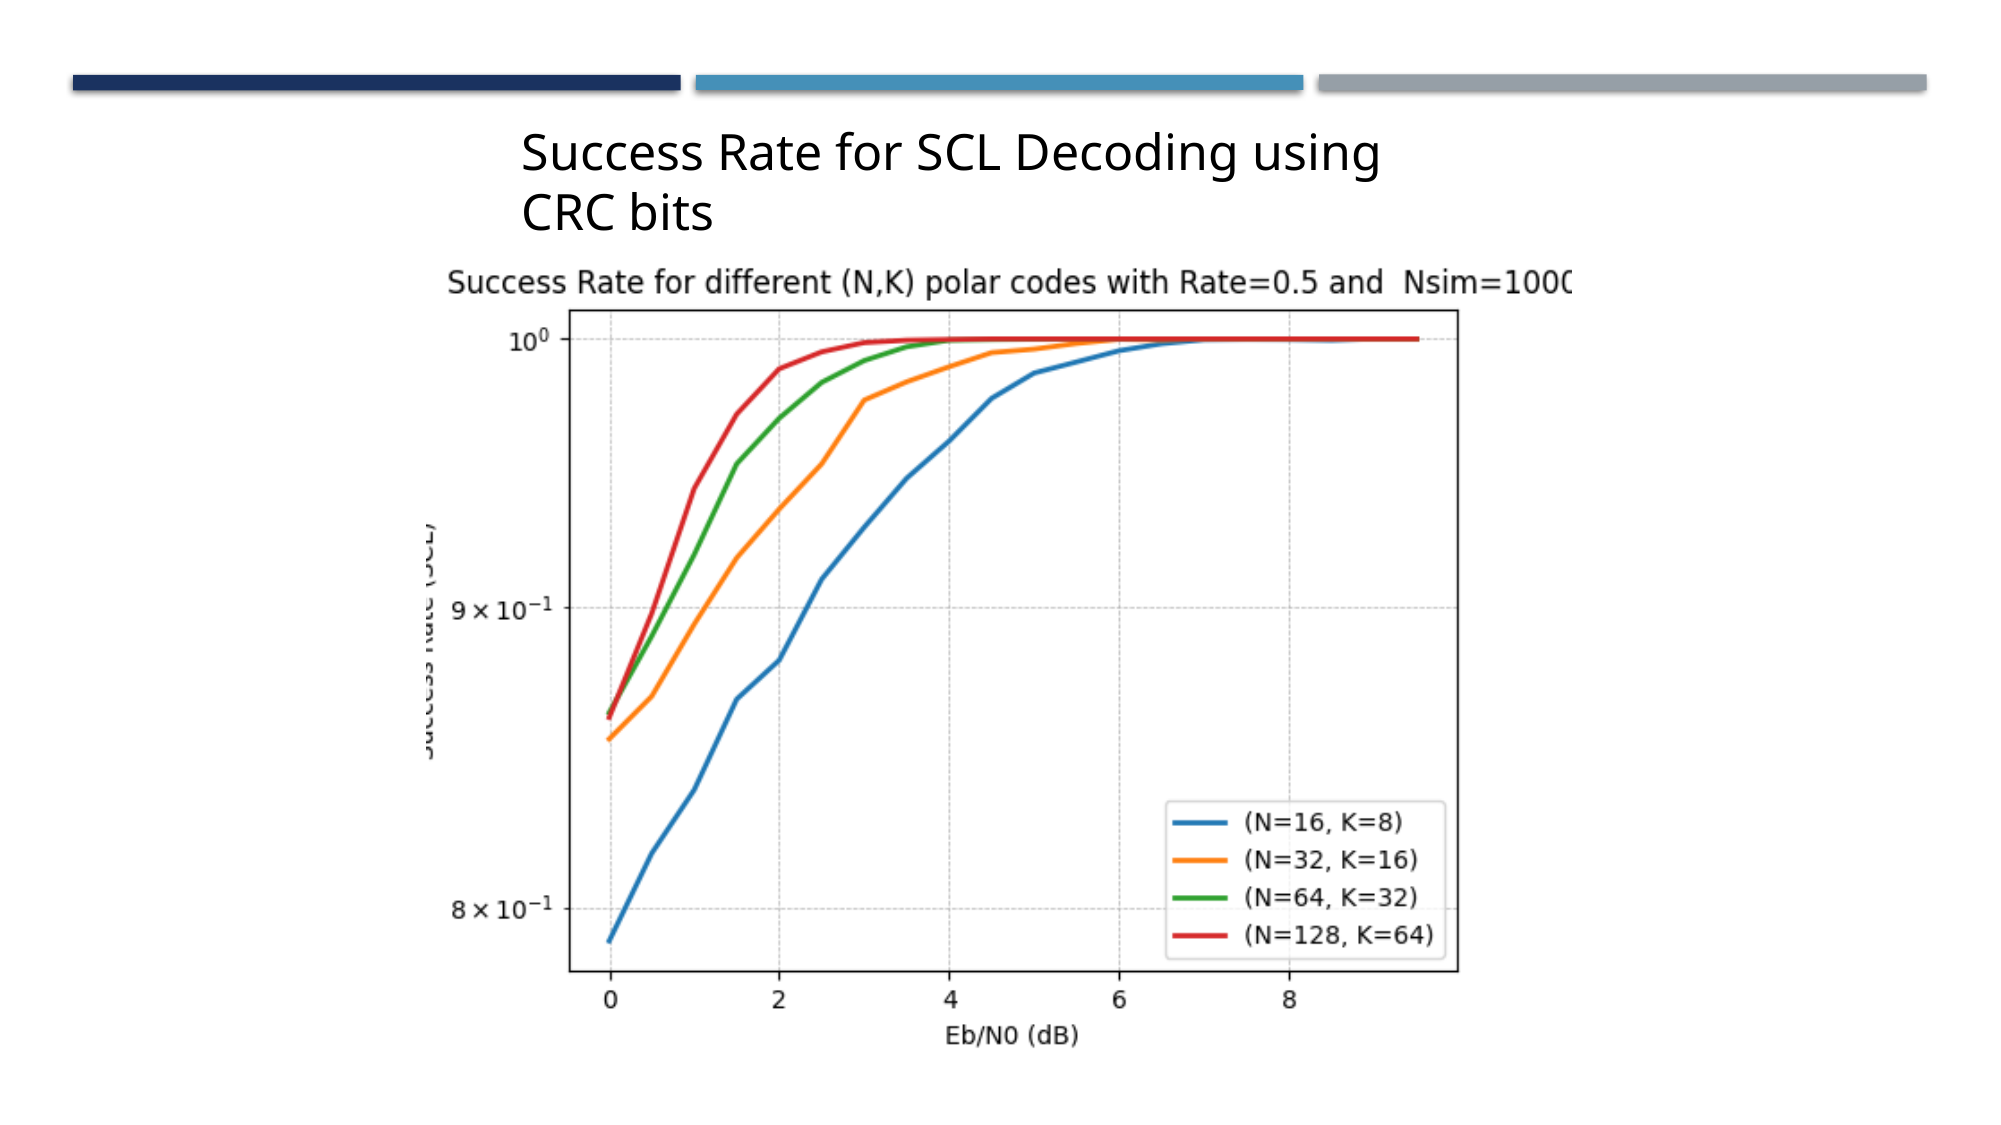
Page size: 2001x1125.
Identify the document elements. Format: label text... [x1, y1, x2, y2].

picture [426, 206, 1572, 1066]
text_box Success Rate for SCL Decoding using CRC bits [506, 113, 1494, 204]
